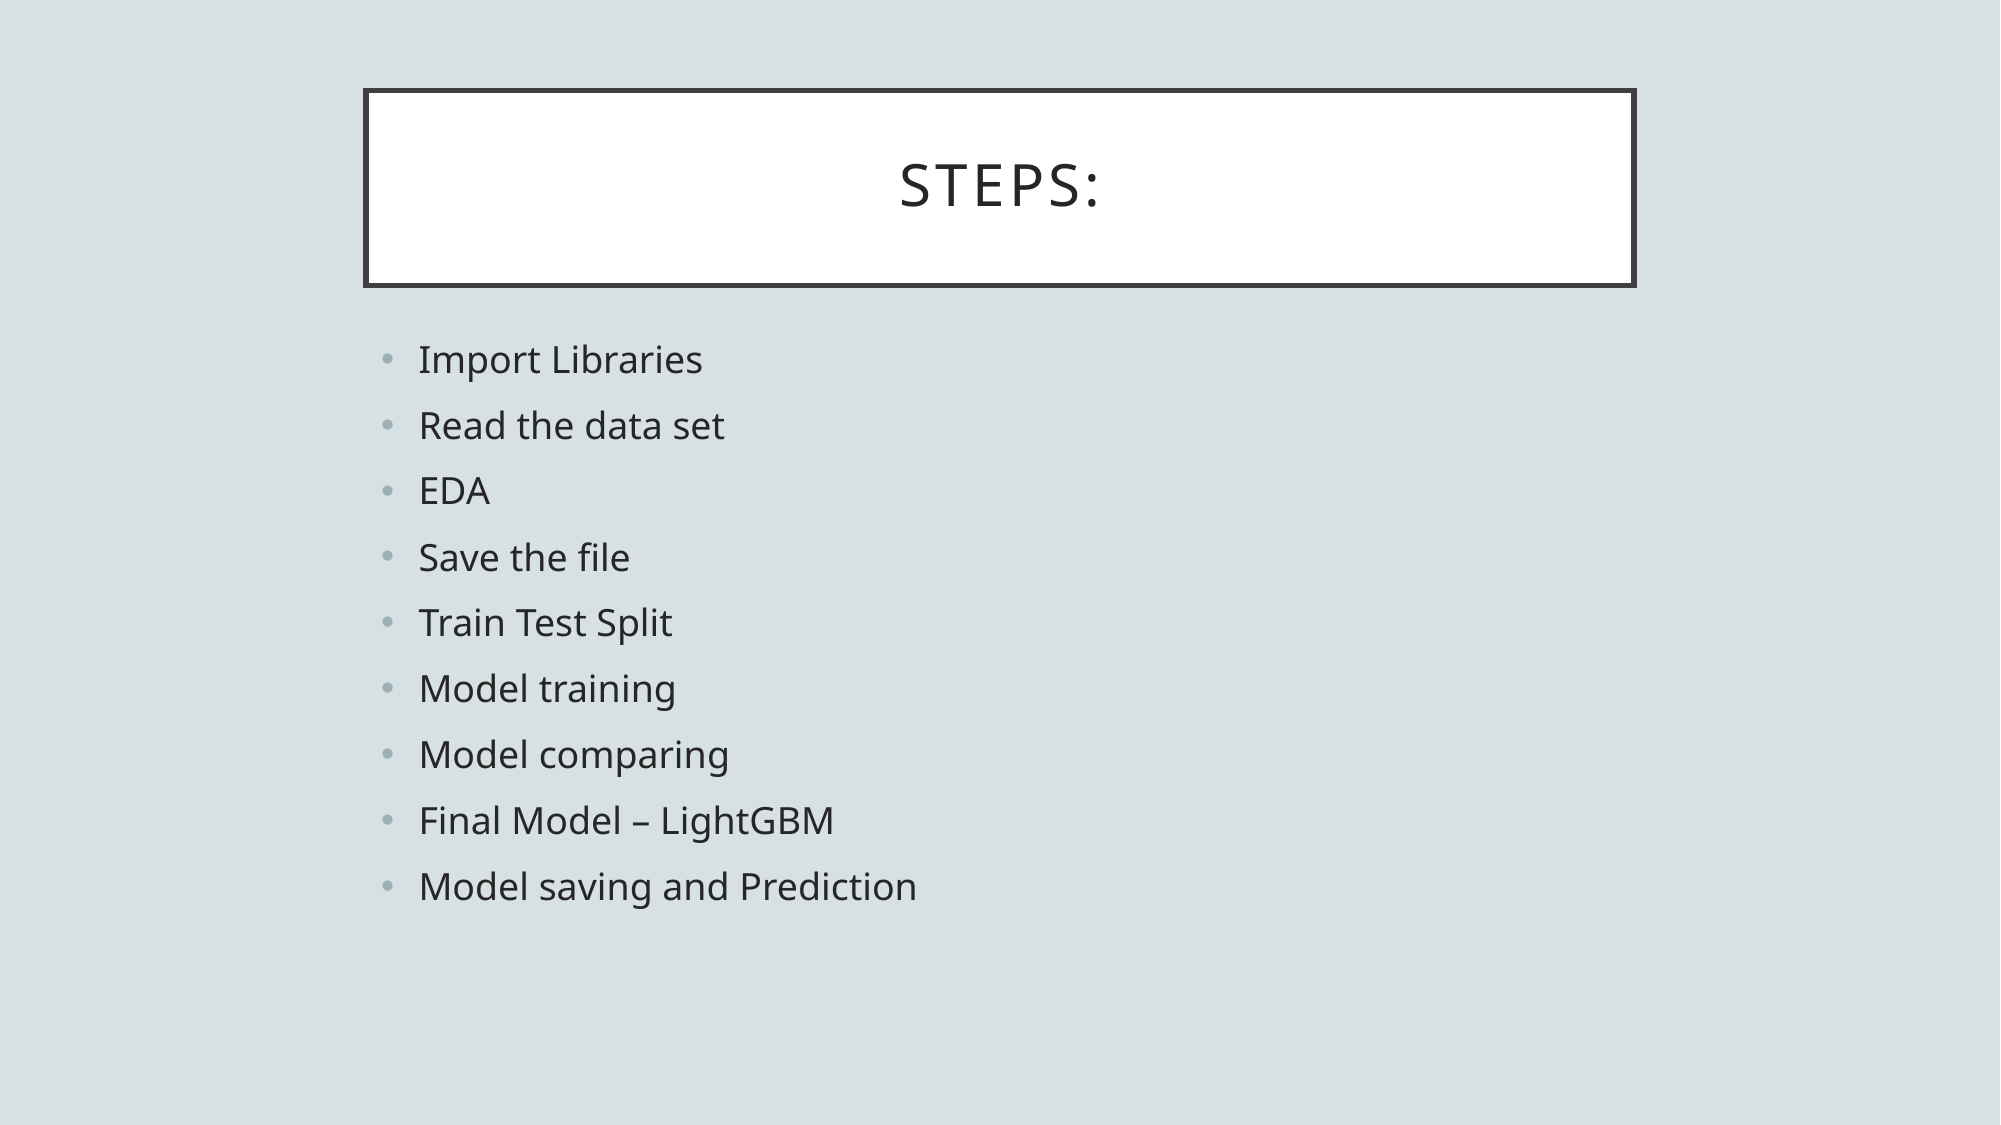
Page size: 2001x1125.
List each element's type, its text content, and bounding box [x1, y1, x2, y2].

list Import Libraries Read the data set EDA Save the file Train Test Split Model training Model comparing Final Model – LightGBM Model saving and Prediction [366, 328, 1634, 931]
title Steps: [363, 88, 1637, 288]
